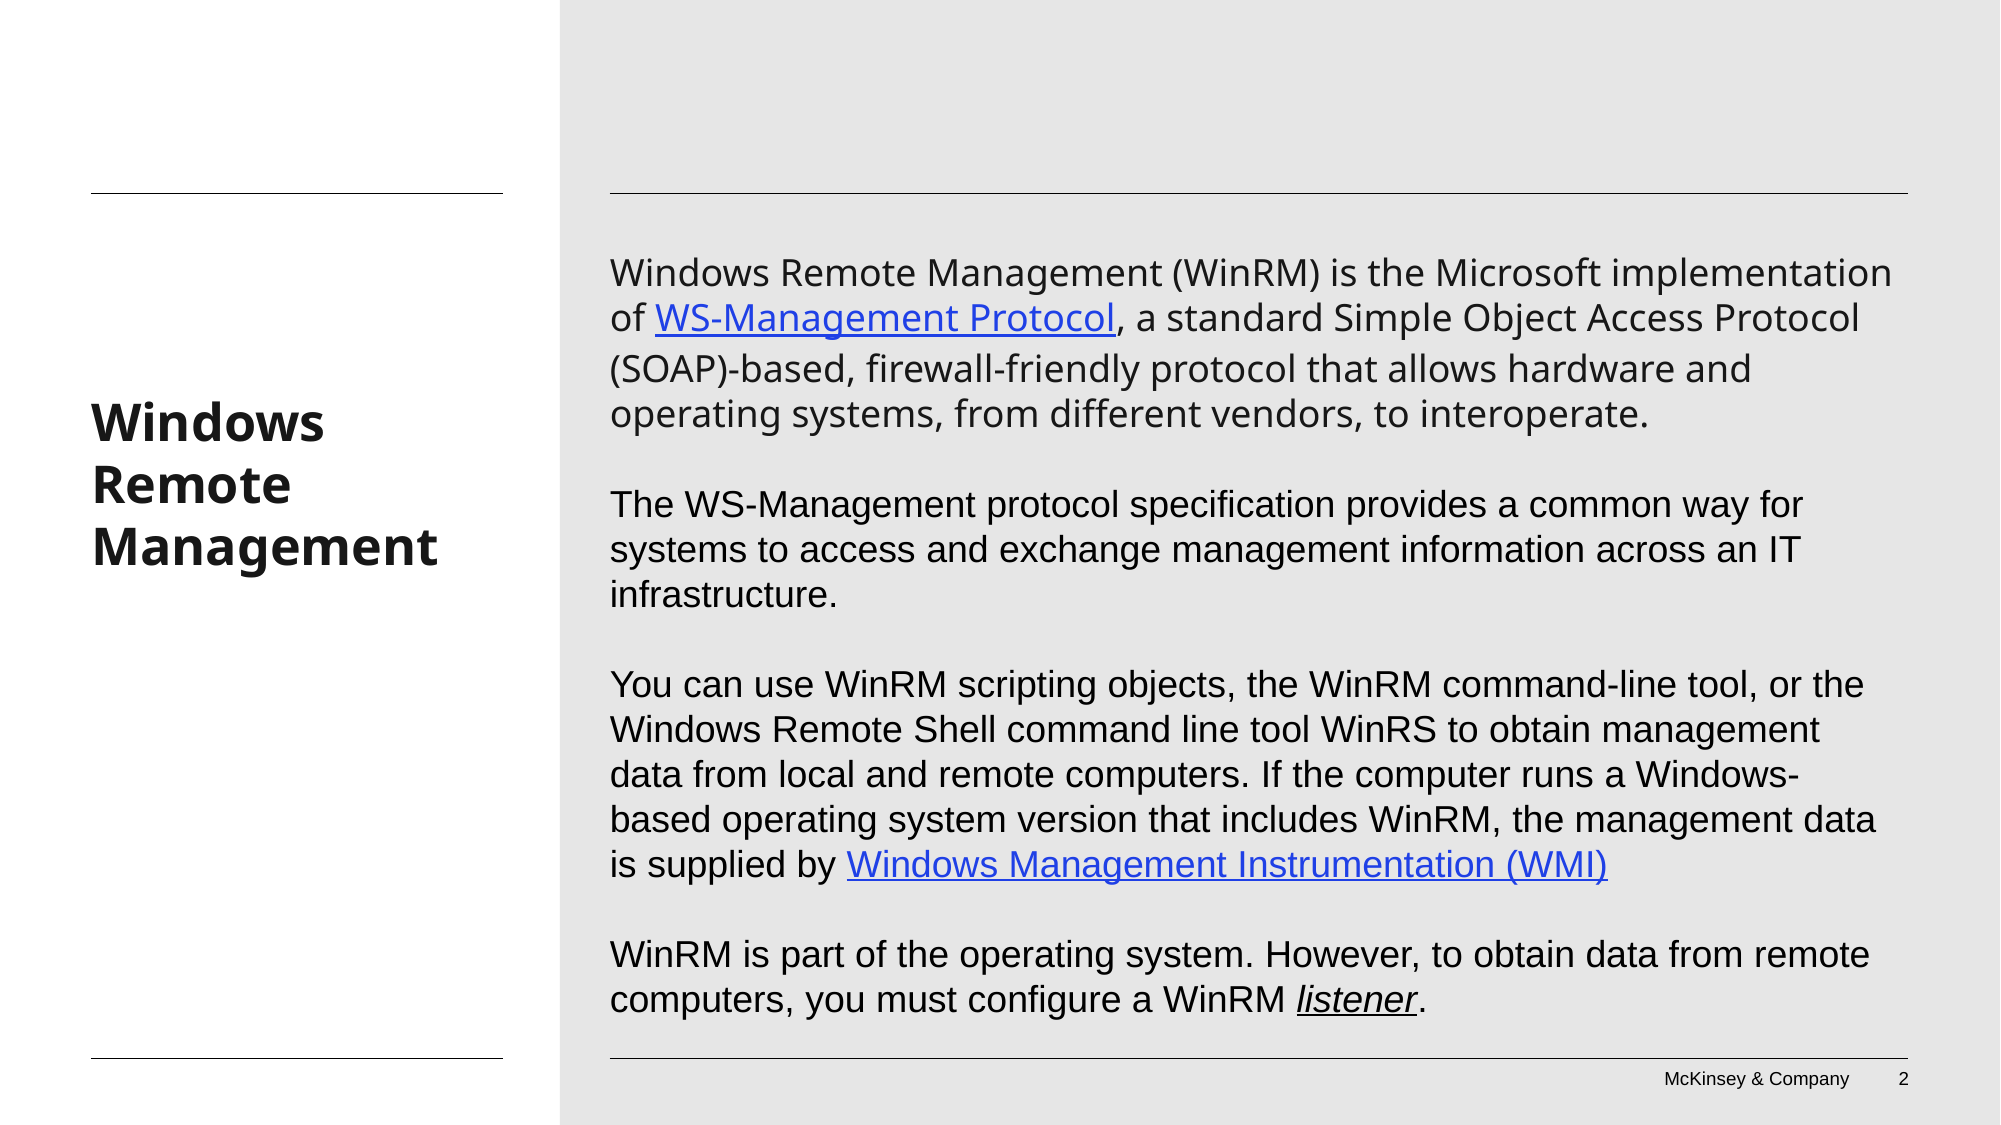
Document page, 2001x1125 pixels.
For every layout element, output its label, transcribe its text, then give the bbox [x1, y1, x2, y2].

title Windows Remote Management [91, 385, 504, 577]
text_box Windows Remote Management (WinRM) is the Microsoft implementation of WS-Management Protocol, a standard Simple Object Access Protocol (SOAP)-based, firewall-friendly protocol that allows hardware and operating systems, from different vendors, to interoperate. The WS-Management protocol specification provides a common way for systems to access and exchange management information across an IT infrastructure. You can use WinRM scripting objects, the WinRM command-line tool, or the Windows Remote Shell command line tool WinRS to obtain management data from local and remote computers. If the computer runs a Windows-based operating system version that includes WinRM, the management data is supplied by Windows Management Instrumentation (WMI) WinRM is part of the operating system. However, to obtain data from remote computers, you must configure a WinRM listener. [594, 241, 1909, 1028]
